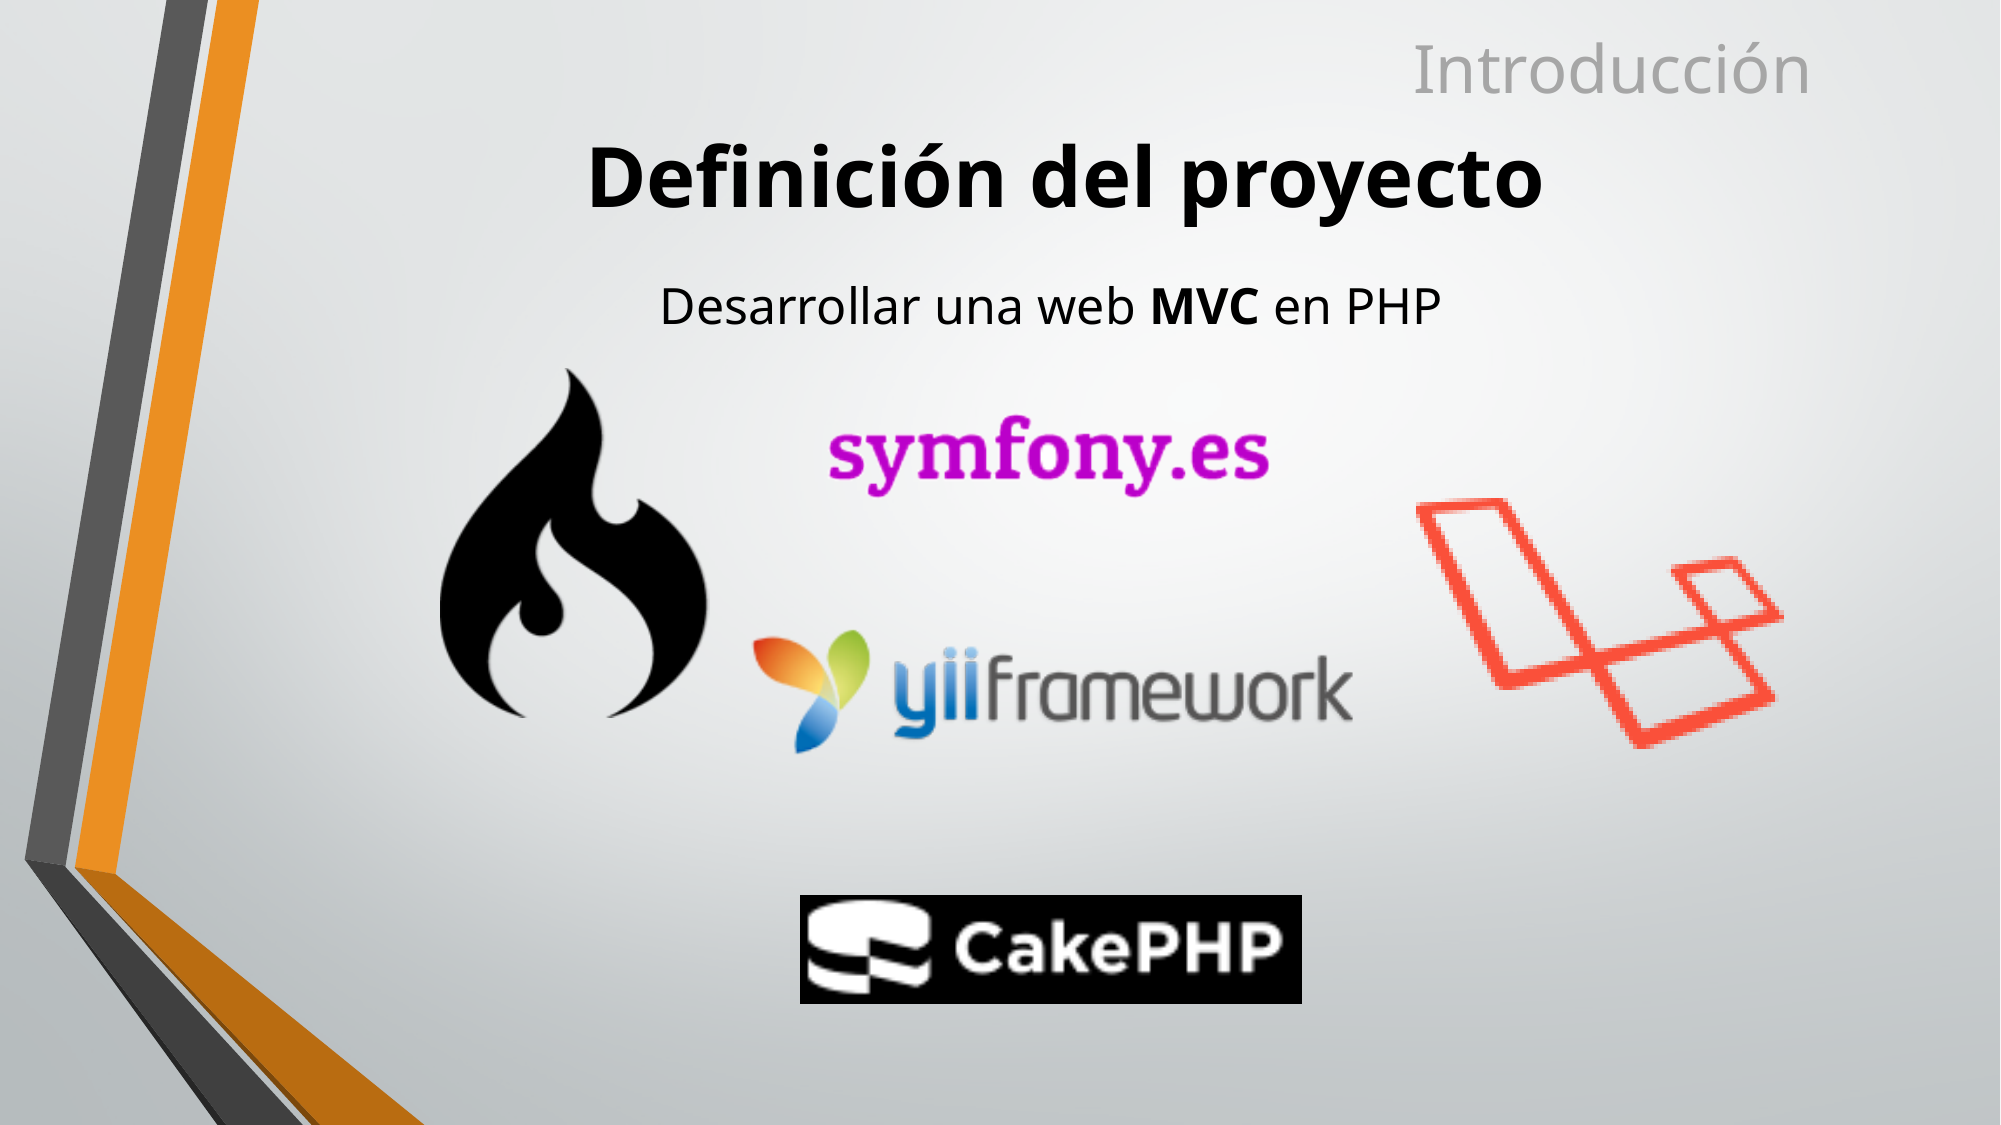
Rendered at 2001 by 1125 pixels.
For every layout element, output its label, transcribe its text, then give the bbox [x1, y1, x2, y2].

text_box Desarrollar una web MVC en PHP [502, 267, 1600, 342]
picture [747, 626, 1355, 764]
title Definición del proyecto [243, 112, 1887, 237]
picture [800, 895, 1303, 1004]
text_box Introducción [710, 0, 1829, 135]
picture [804, 398, 1298, 520]
picture [1415, 498, 1784, 749]
picture [439, 368, 711, 718]
